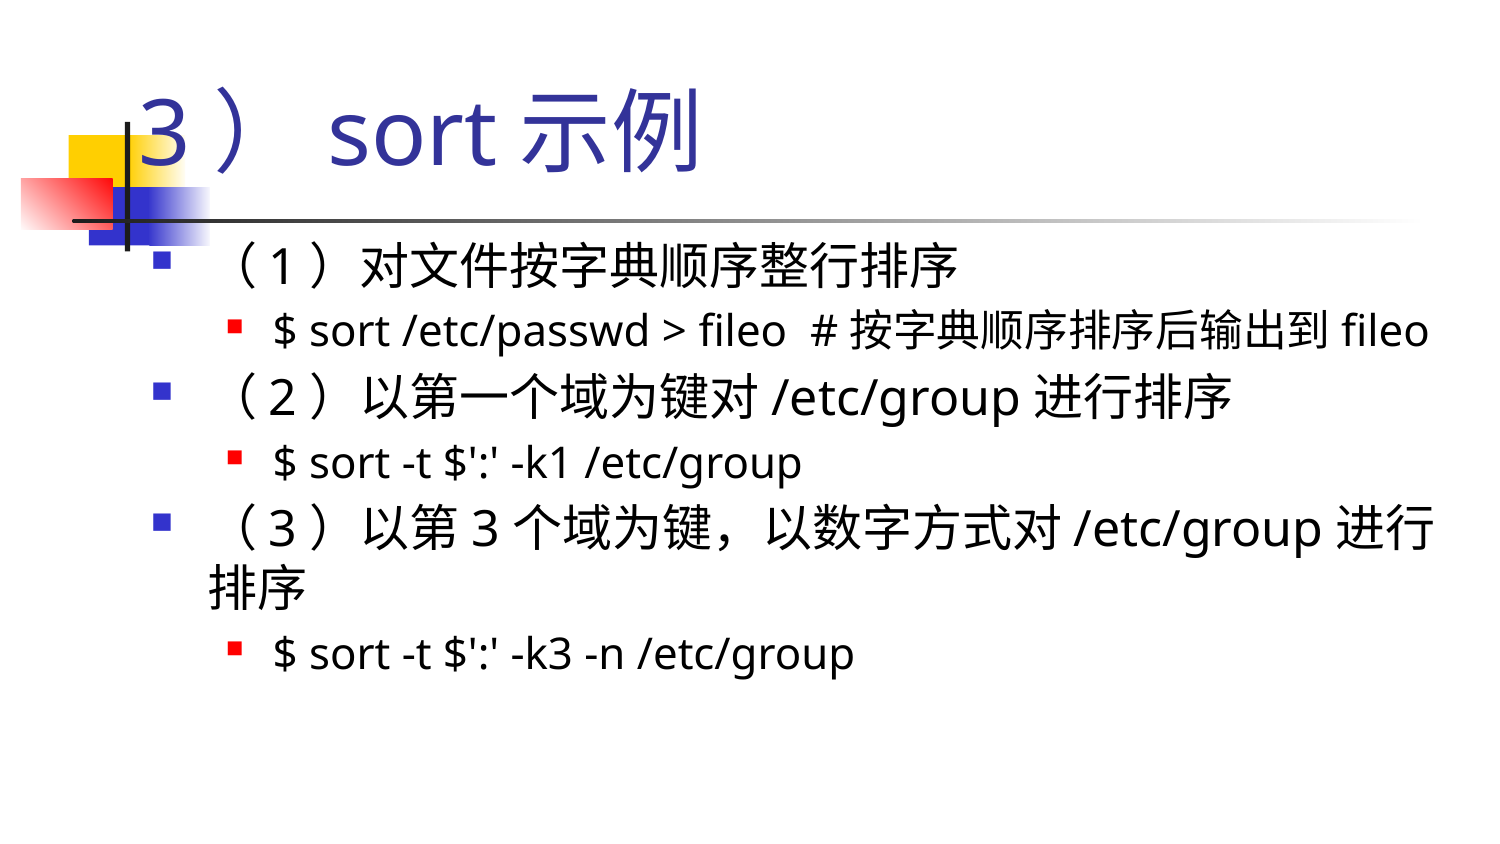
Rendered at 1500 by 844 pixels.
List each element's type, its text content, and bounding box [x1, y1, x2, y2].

list （1）对文件按字典顺序整行排序 $ sort /etc/passwd > fileo #按字典顺序排序后输出到fileo （2）以第一个域为键对/etc/group进行排序 $ sort -t $':' -k1 /etc/group （3）以第3个域为键，以数字方式对/etc/group进行排序 $ sort -t $':' -k3 -n /etc/group [135, 226, 1469, 768]
title 3）sort示例 [123, 49, 1462, 192]
